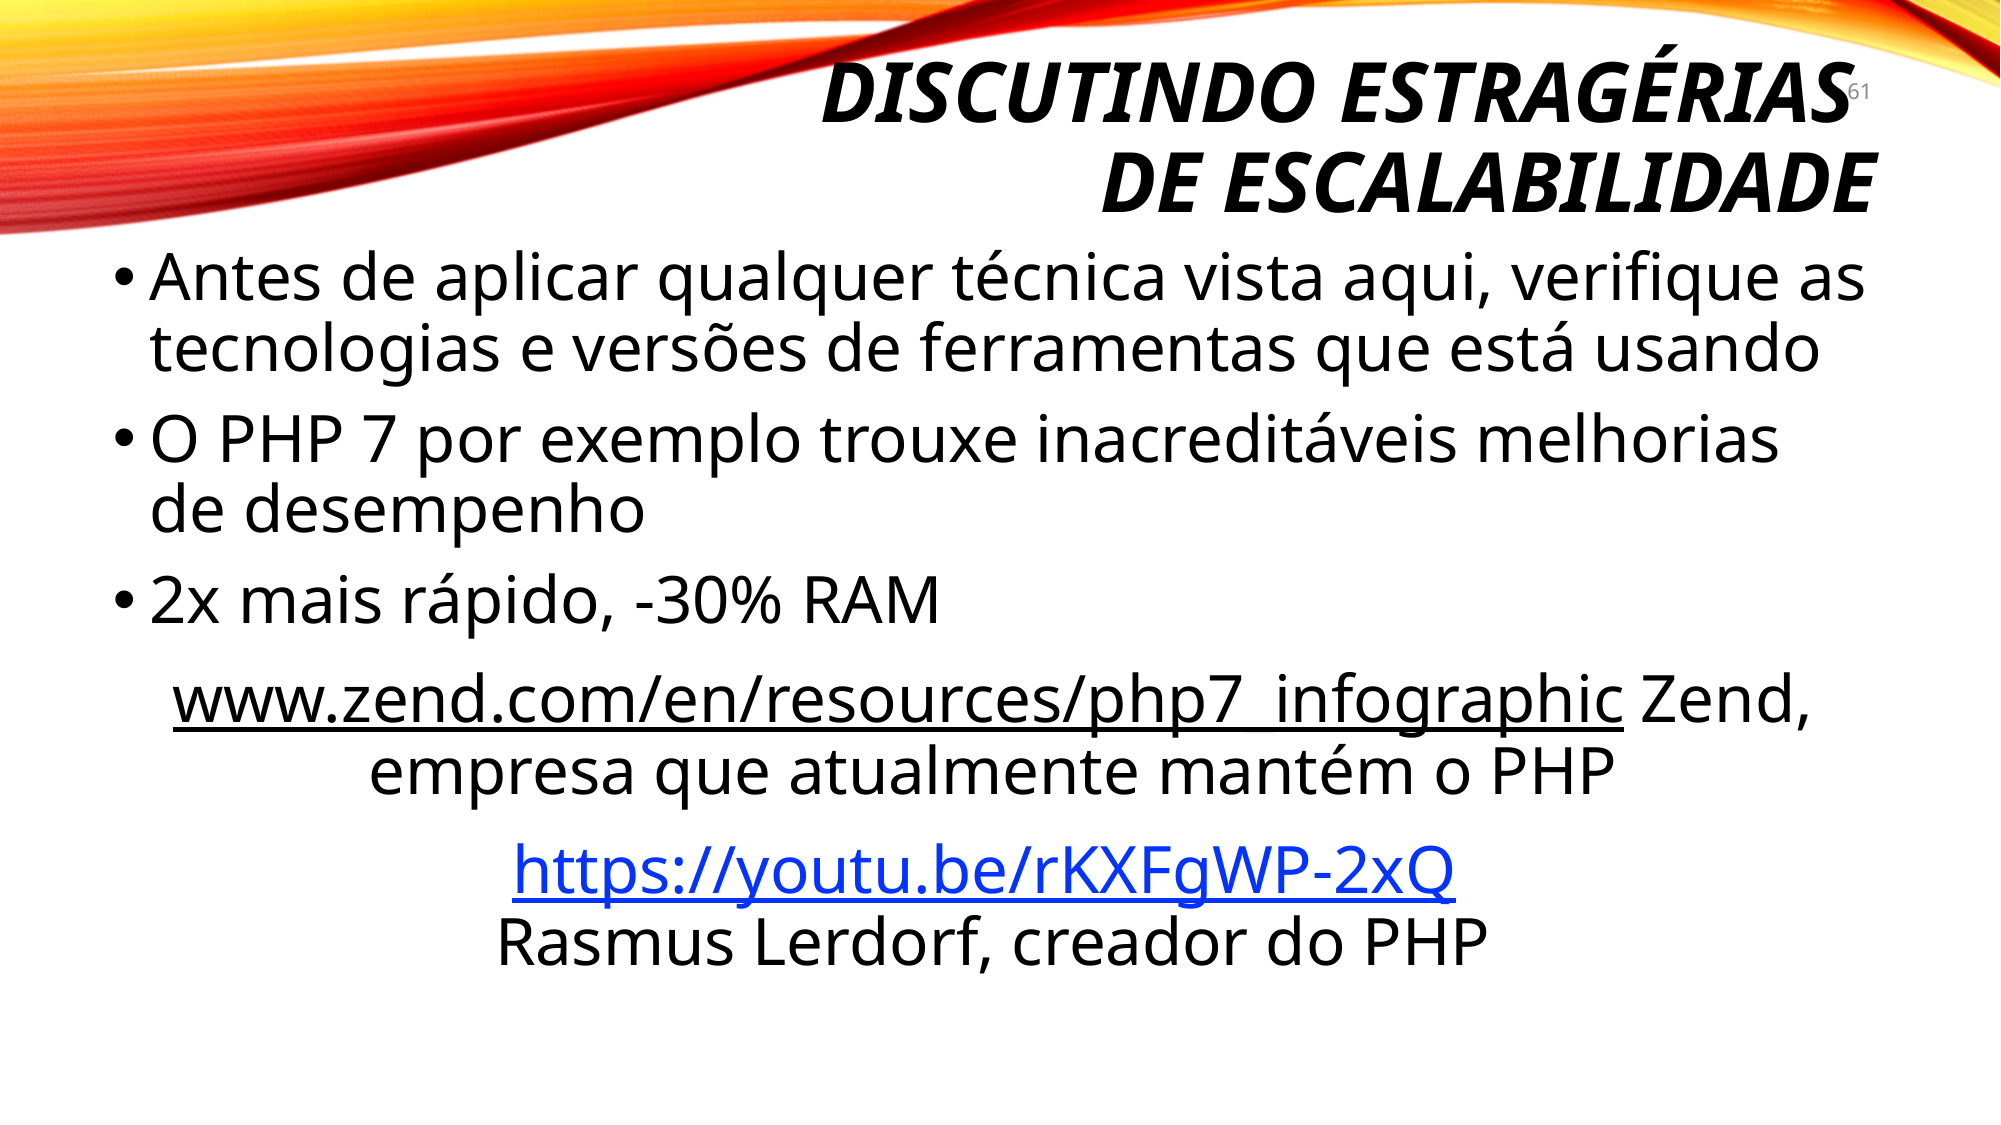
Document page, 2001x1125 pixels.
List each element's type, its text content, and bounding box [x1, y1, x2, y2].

text_box Discutindo estragérias de escalabilidade [328, 16, 1893, 264]
picture [0, 0, 2000, 237]
list Antes de aplicar qualquer técnica vista aqui, verifique as tecnologias e versões de ferramentas que está usando O PHP 7 por exemplo trouxe inacreditáveis melhorias de desempenho 2x mais rápido, -30% RAM www.zend.com/en/resources/php7_infographic Zend, empresa que atualmente mantém o PHP https://youtu.be/rKXFgWP-2xQ Rasmus Lerdorf, creador do PHP [97, 236, 1888, 1063]
